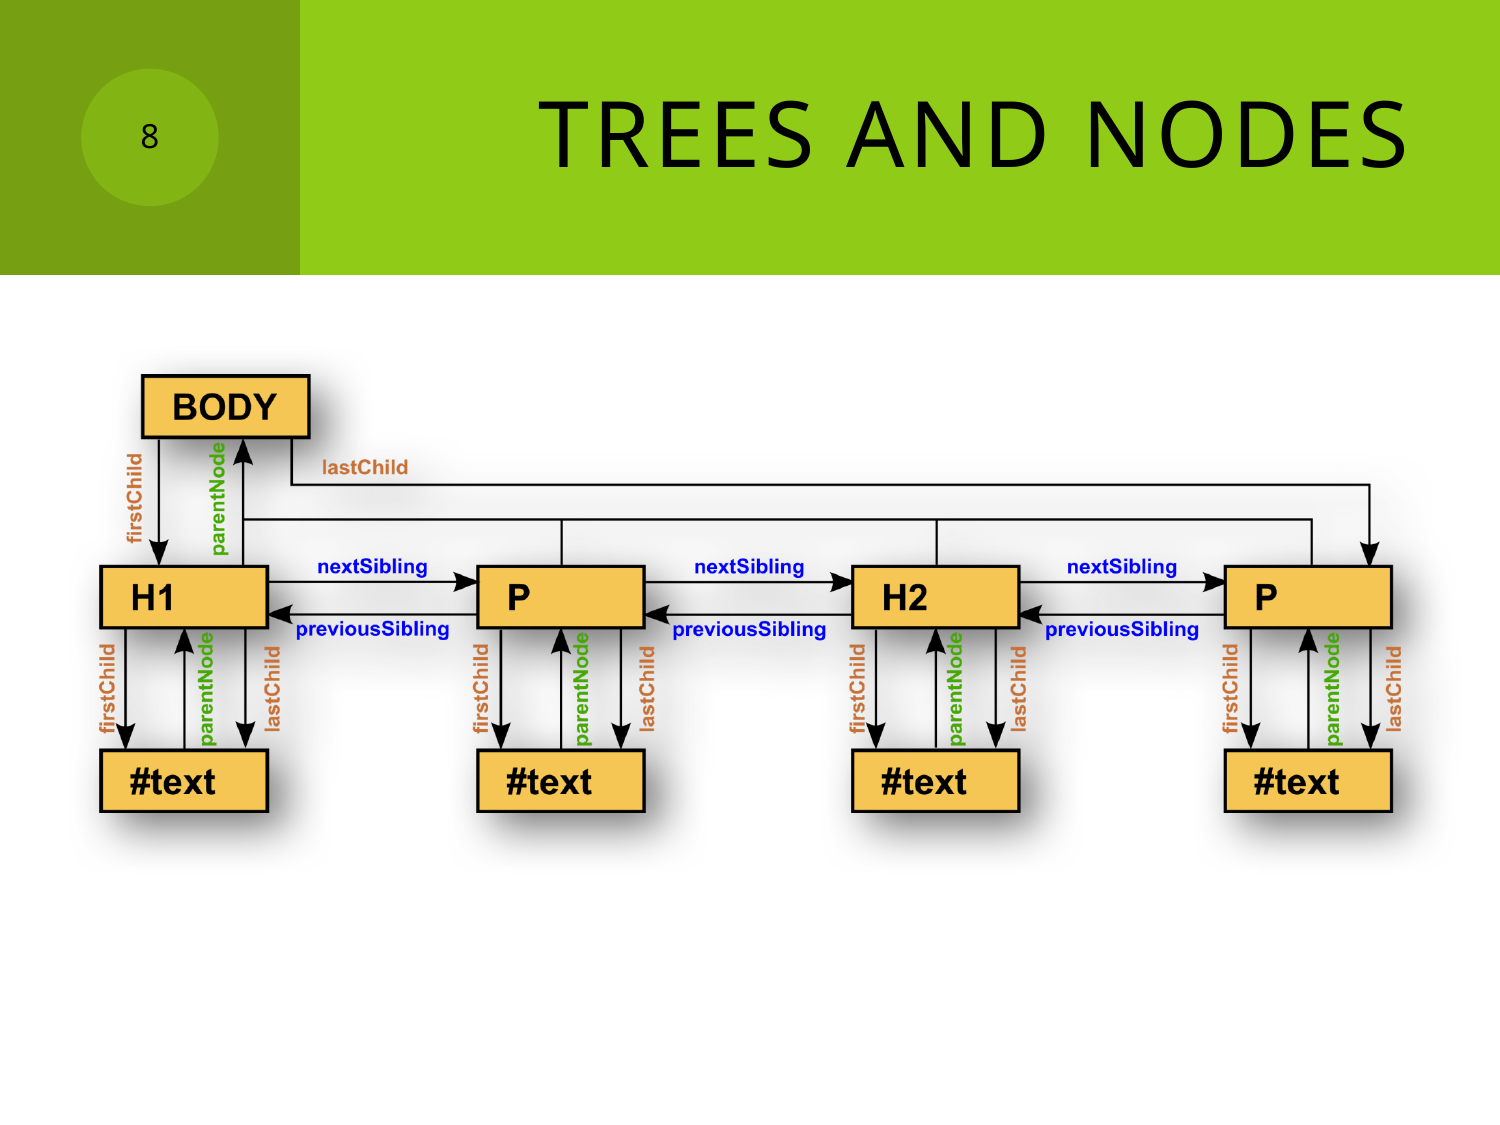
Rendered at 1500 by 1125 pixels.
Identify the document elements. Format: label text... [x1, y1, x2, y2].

title Trees and Nodes [399, 37, 1425, 225]
slide_number 8 [87, 87, 213, 188]
picture [99, 374, 1401, 813]
